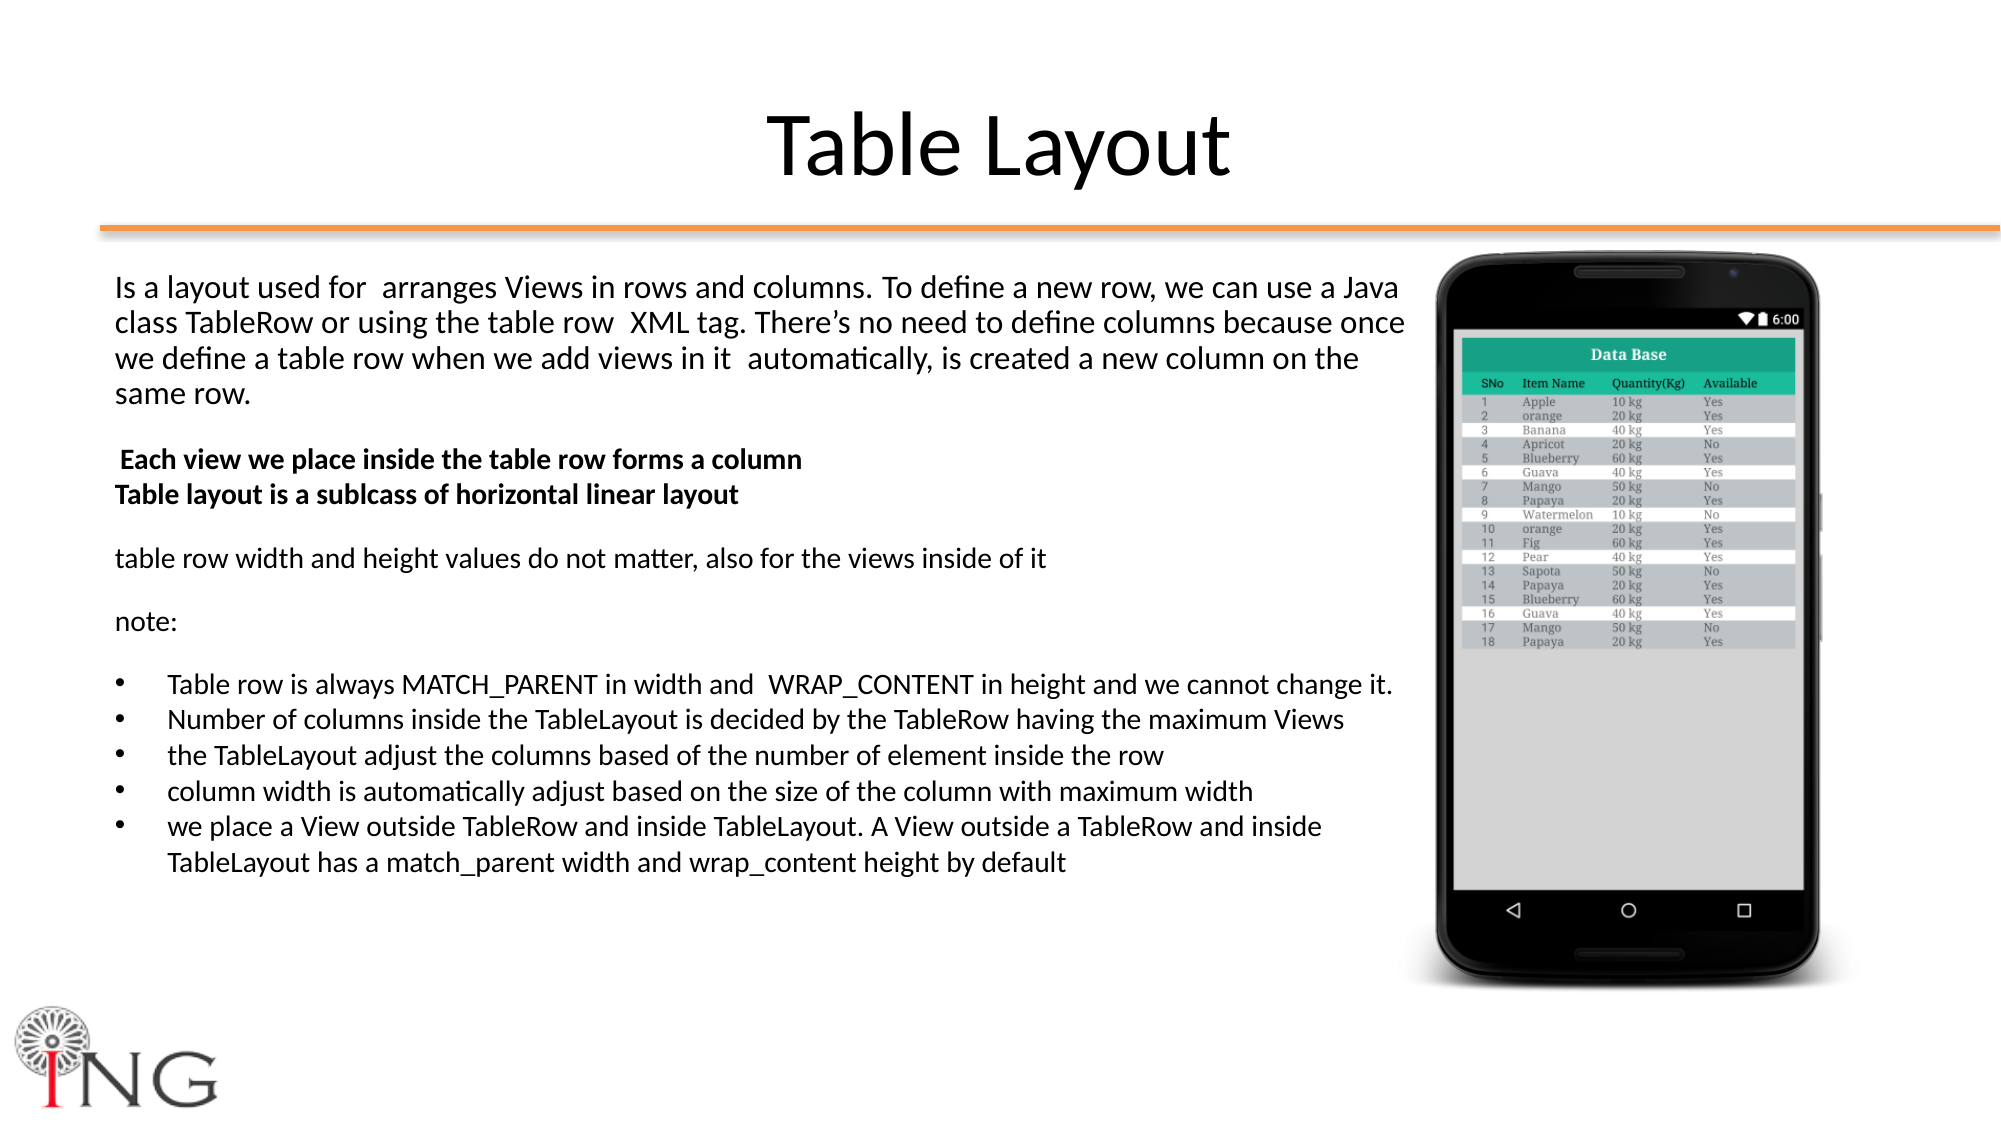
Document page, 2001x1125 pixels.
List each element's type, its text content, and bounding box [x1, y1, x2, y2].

title Table Layout [99, 45, 1900, 233]
list Is a layout used for arranges Views in rows and columns. To define a new row, we can use a Java class TableRow or using the table row XML tag. There’s no need to define columns because once we define a table row when we add views in it automatically, is created a new column on the same row. Each view we place inside the table row forms a column Table layout is a sublcass of horizontal linear layout table row width and height values do not matter, also for the views inside of it note: Table row is always MATCH_PARENT in width and WRAP_CONTENT in height and we cannot change it. Number of columns inside the TableLayout is decided by the TableRow having the maximum Views the TableLayout adjust the columns based of the number of element inside the row column width is automatically adjust based on the size of the column with maximum width we place a View outside TableRow and inside TableLayout. A View outside a TableRow and inside TableLayout has a match_parent width and wrap_content height by default [99, 262, 1426, 1005]
picture [0, 987, 244, 1125]
picture [1397, 249, 1859, 993]
